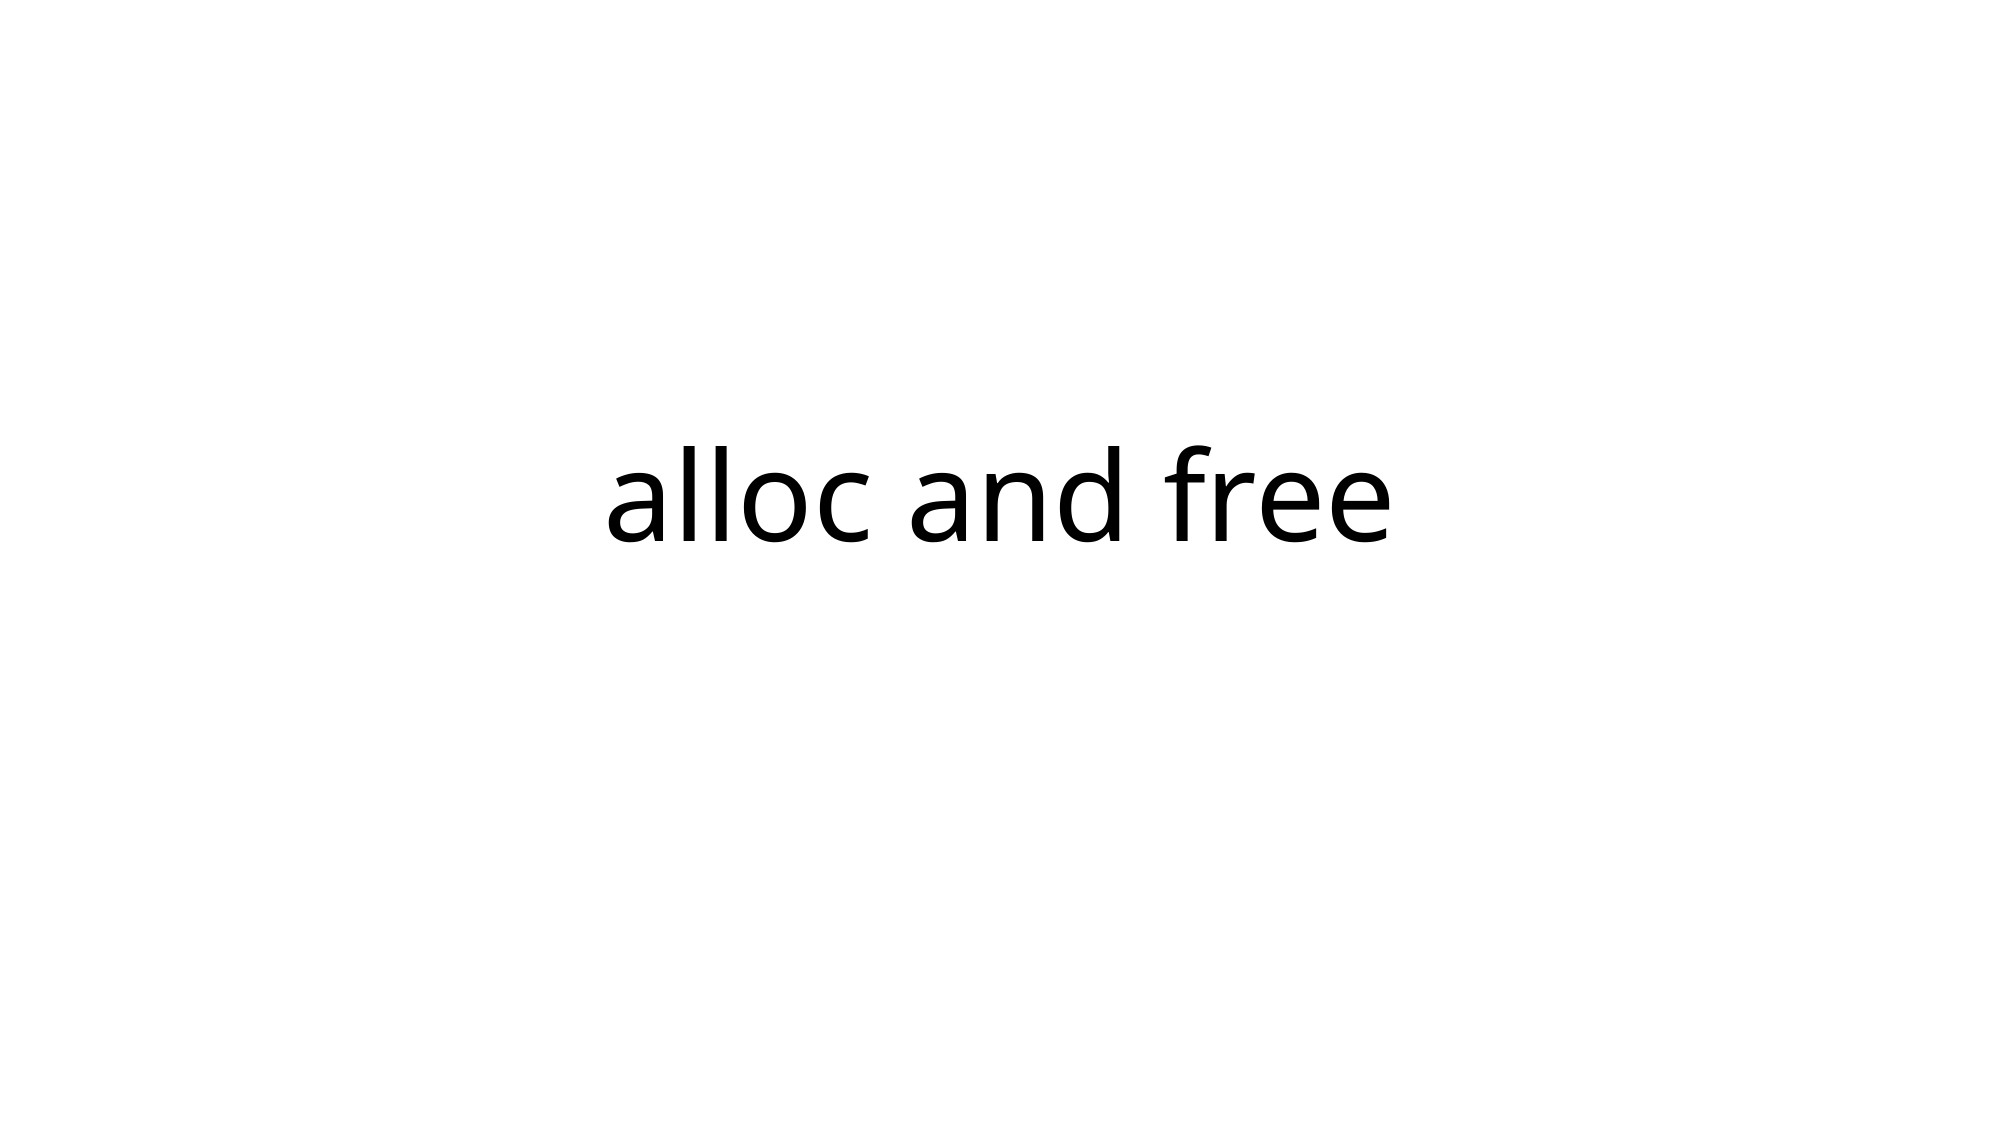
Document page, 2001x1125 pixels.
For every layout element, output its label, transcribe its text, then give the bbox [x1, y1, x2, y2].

title alloc and free [249, 184, 1750, 576]
